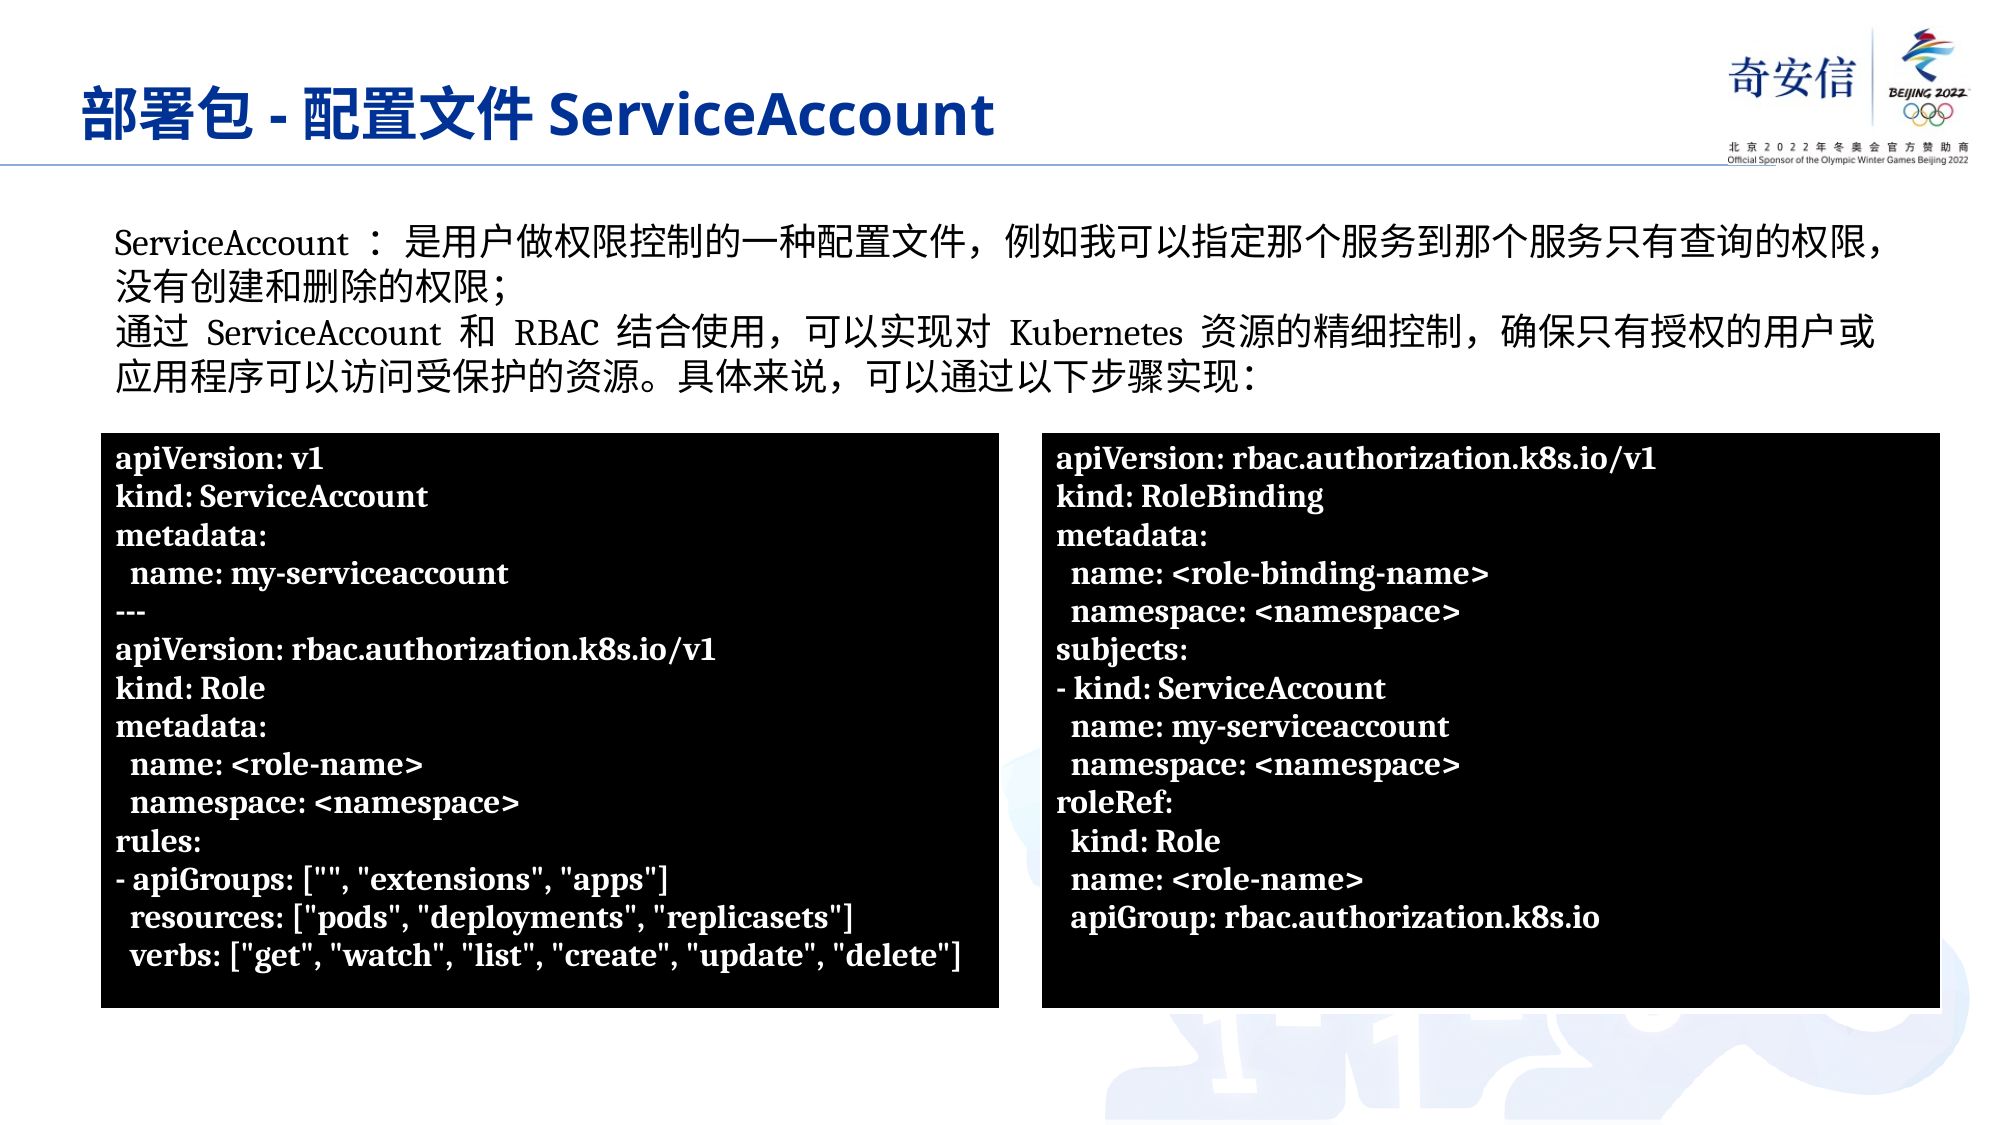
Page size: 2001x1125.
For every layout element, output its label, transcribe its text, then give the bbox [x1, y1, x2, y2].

text_box ServiceAccount ：是用户做权限控制的一种配置文件，例如我可以指定那个服务到那个服务只有查询的权限，没有创建和删除的权限； 通过 ServiceAccount 和 RBAC 结合使用，可以实现对 Kubernetes 资源的精细控制，确保只有授权的用户或应用程序可以访问受保护的资源。具体来说，可以通过以下步骤实现： [100, 210, 1927, 400]
table_header apiVersion: v1 kind: ServiceAccount metadata: name: my-serviceaccount --- apiVersion: rbac.authorization.k8s.io/v1 kind: Role metadata: name: <role-name> namespace: <namespace> rules: - apiGroups: ["", "extensions", "apps"] resources: ["pods", "deployments", "replicasets"] verbs: ["get", "watch", "list", "create", "update", "delete"] [101, 433, 999, 1008]
title 部署包-配置文件ServiceAccount [65, 68, 1729, 165]
table_header apiVersion: rbac.authorization.k8s.io/v1 kind: RoleBinding metadata: name: <role-binding-name> namespace: <namespace> subjects: - kind: ServiceAccount name: my-serviceaccount namespace: <namespace> roleRef: kind: Role name: <role-name> apiGroup: rbac.authorization.k8s.io [1042, 433, 1940, 1008]
picture [1728, 25, 1971, 165]
